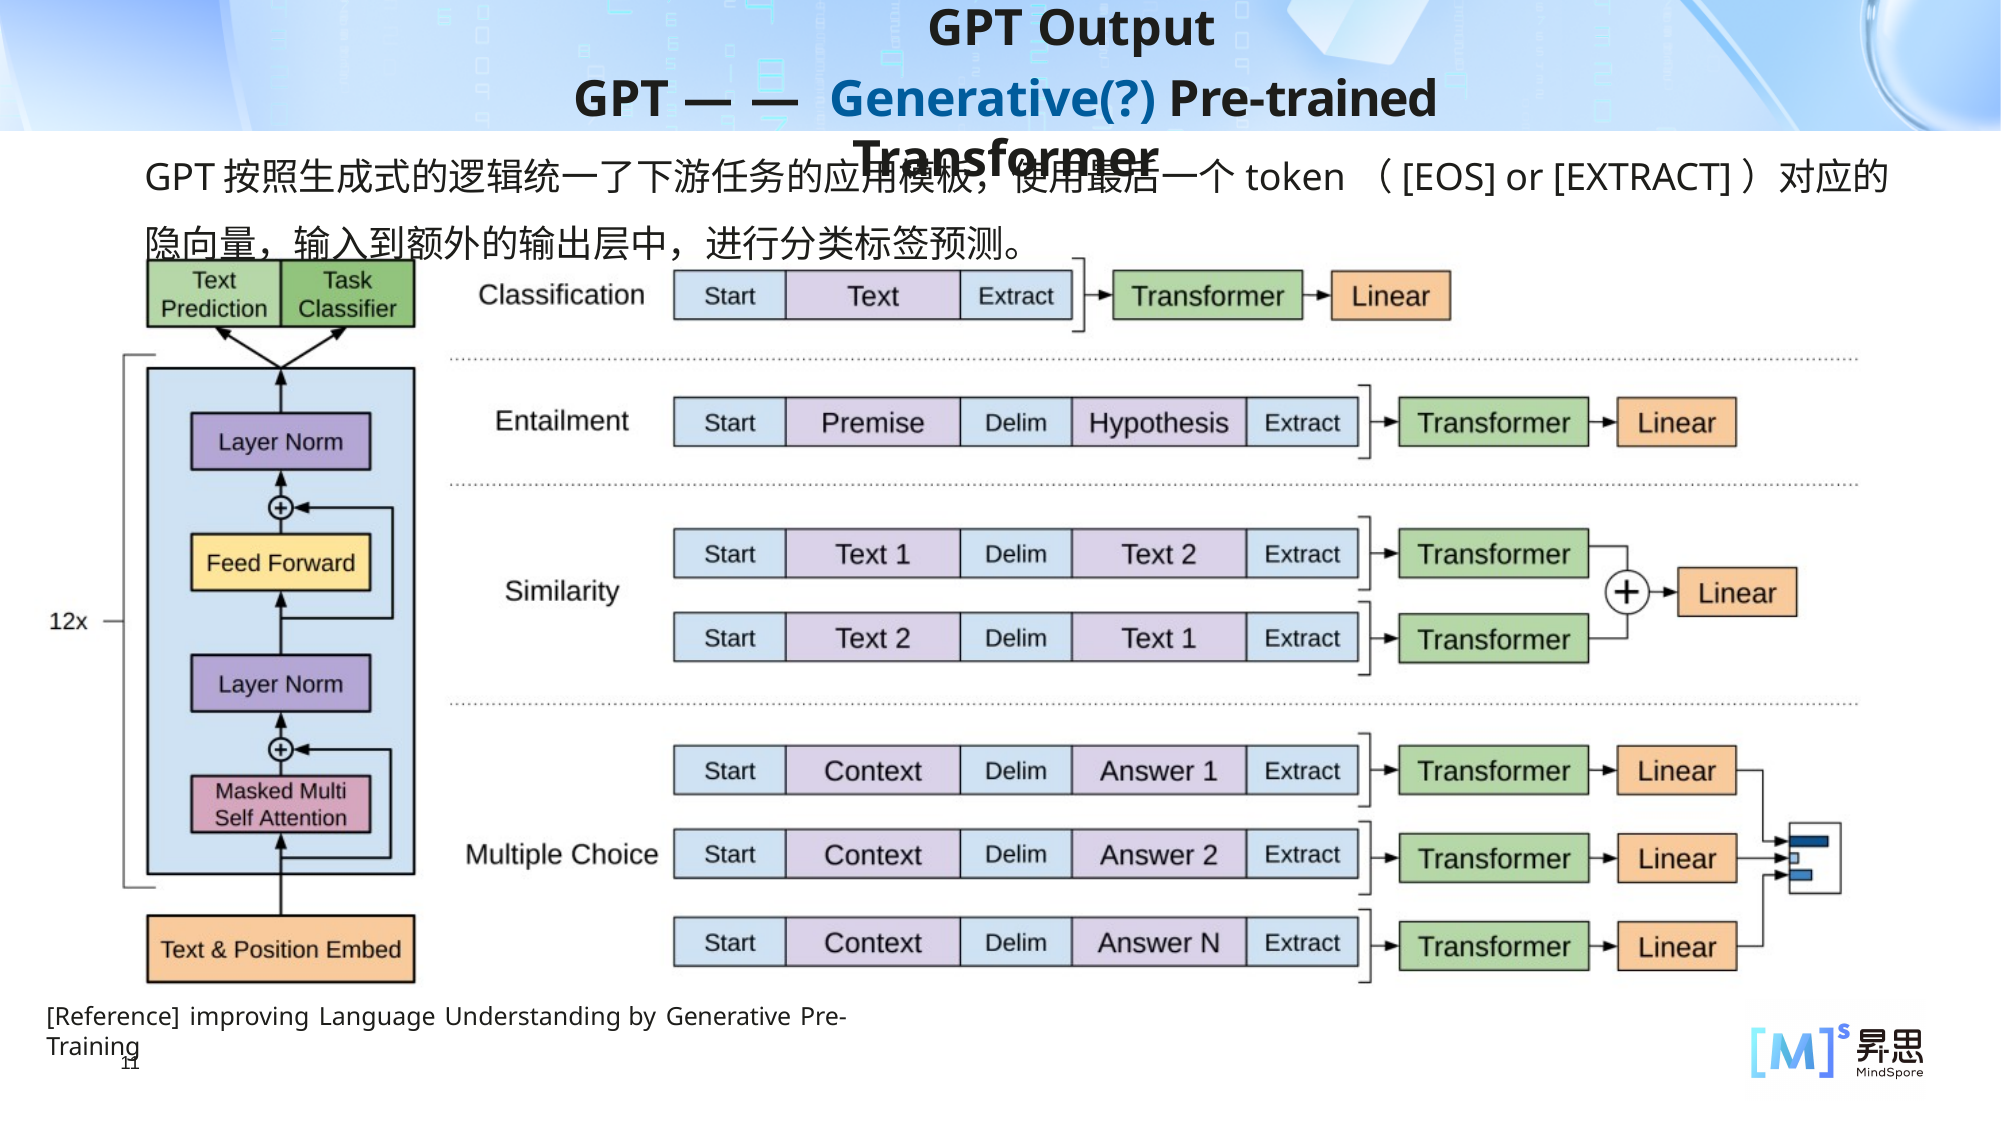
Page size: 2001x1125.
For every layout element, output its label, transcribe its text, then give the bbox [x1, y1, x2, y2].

picture [0, 0, 449, 131]
text_box [Reference] improving Language Understanding by Generative Pre-Training [44, 998, 914, 1061]
text_box GPT Output GPT —— Generative(?) Pre-trained Transformer [449, 0, 1563, 128]
text_box GPT按照生成式的逻辑统一了下游任务的应用模板，使用最后一个token（[EOS] or [EXTRACT]）对应的隐向量，输入到额外的输出层中，进行分类标签预测。 [142, 128, 1907, 266]
picture [1745, 999, 1926, 1101]
picture [1563, 0, 2001, 131]
picture [13, 209, 1892, 997]
